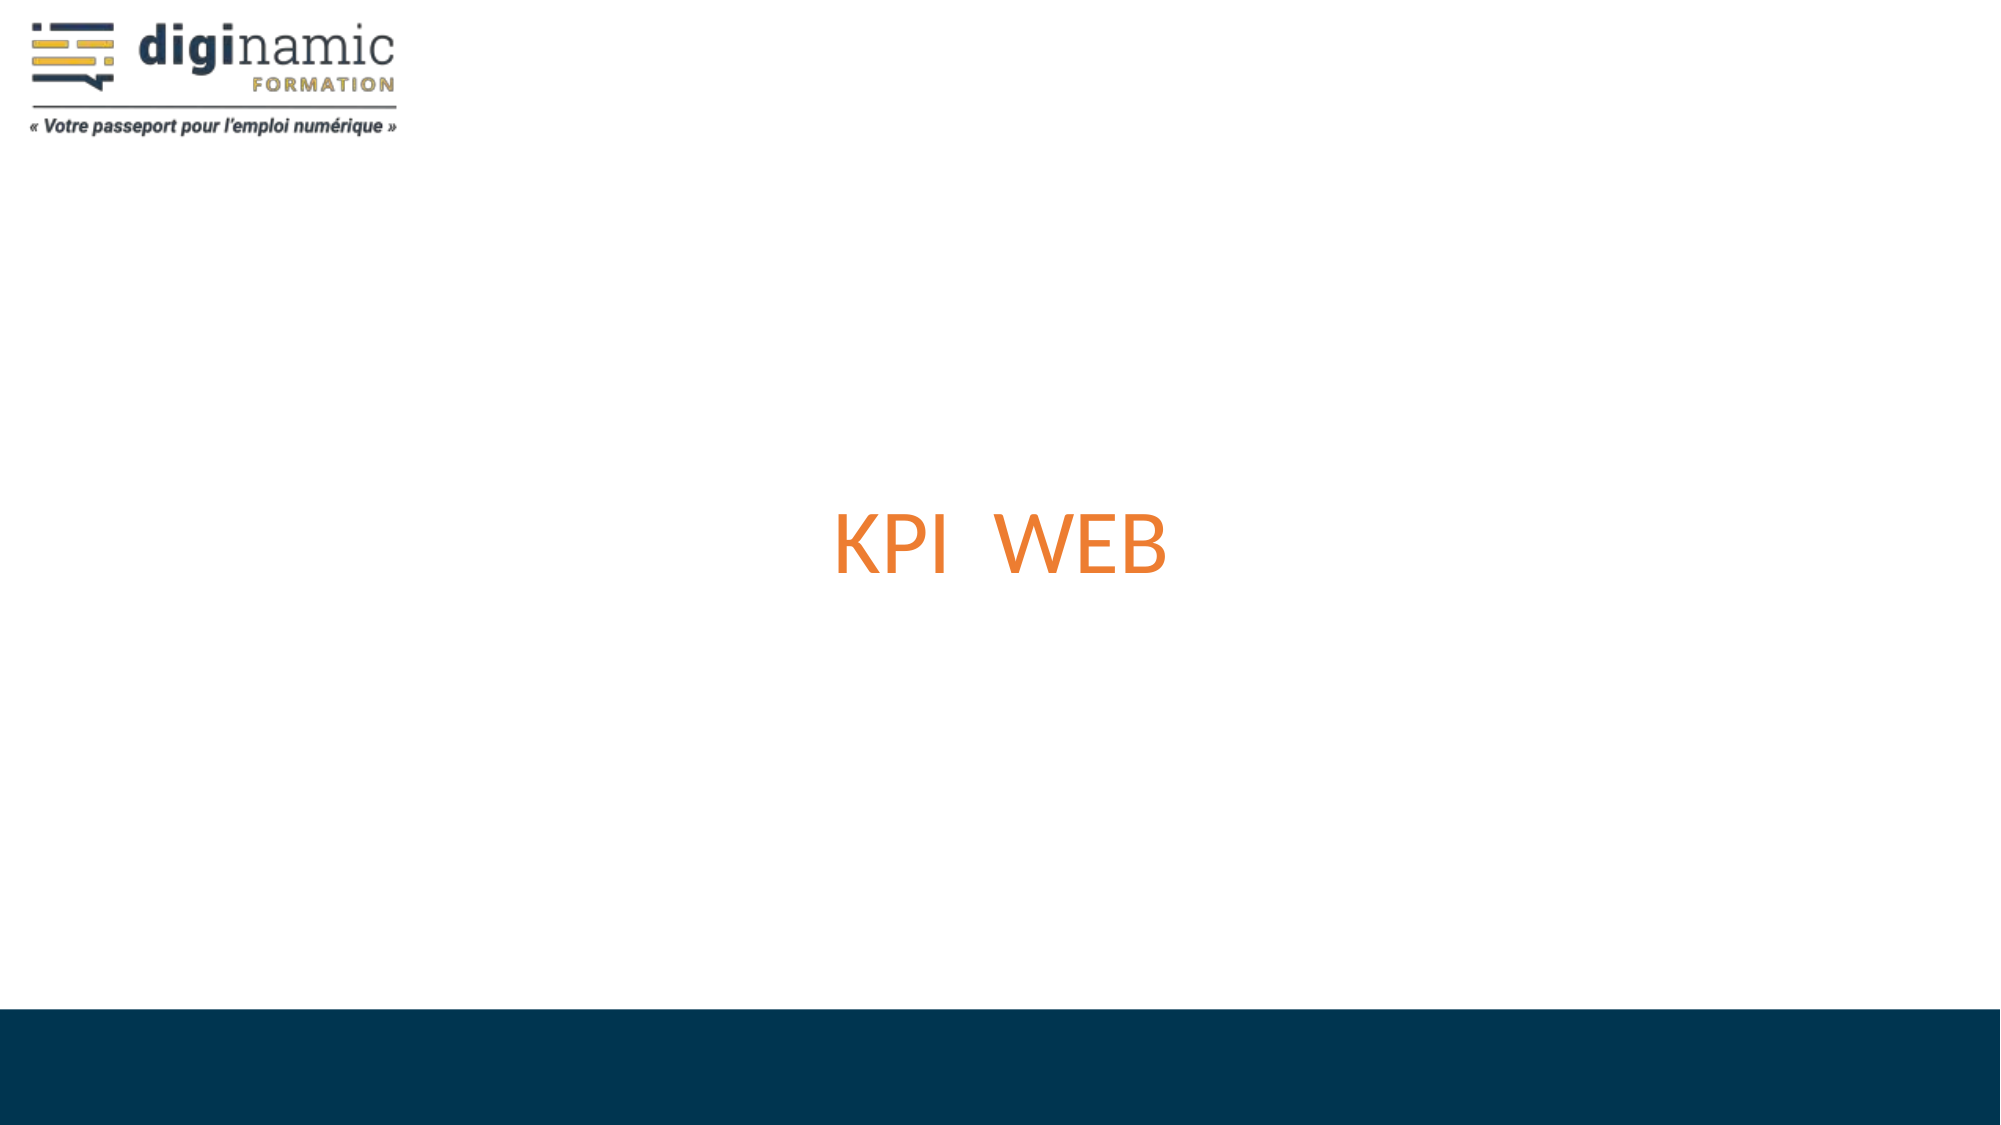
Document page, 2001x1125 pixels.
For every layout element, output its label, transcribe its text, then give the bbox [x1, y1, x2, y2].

picture [15, 20, 414, 138]
text_box KPI WEB [362, 474, 1638, 600]
